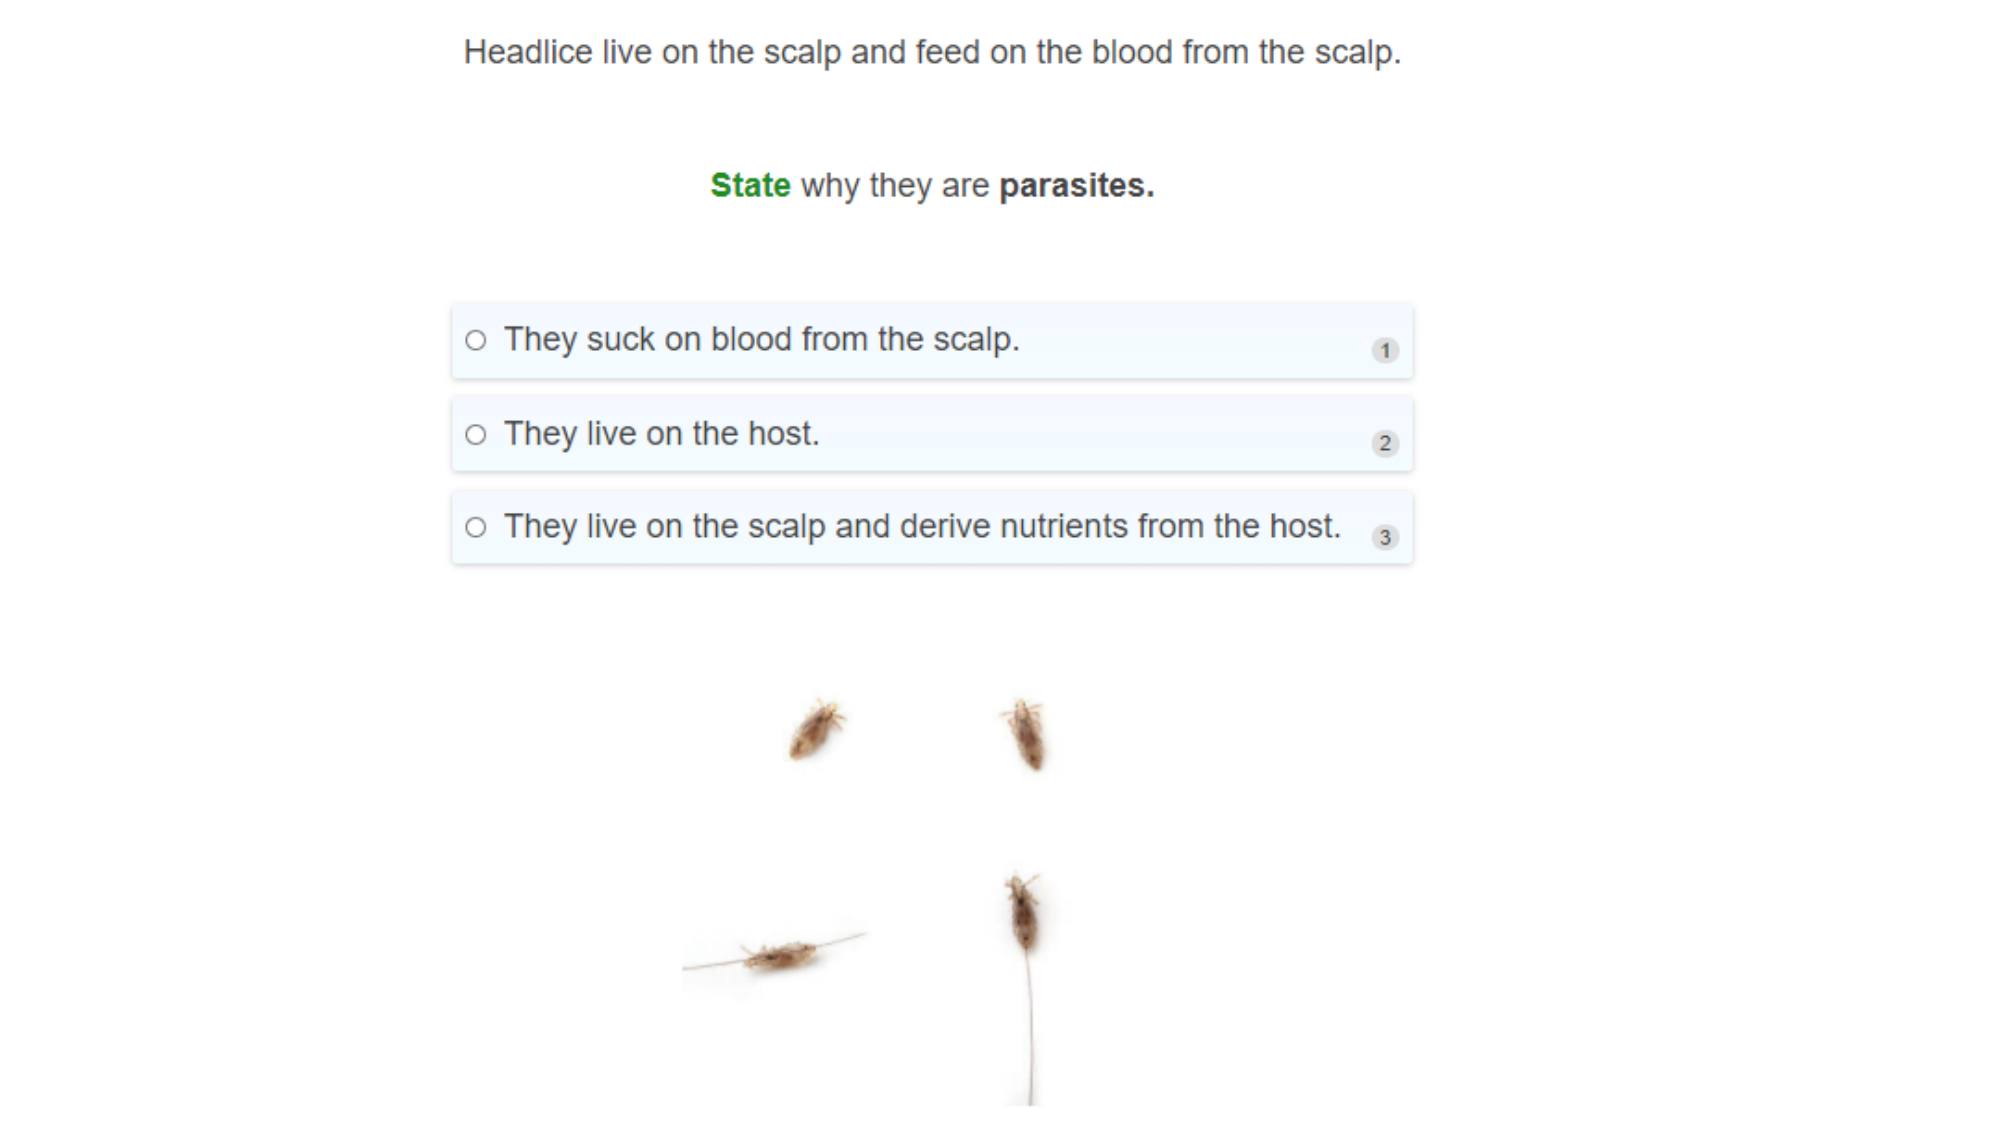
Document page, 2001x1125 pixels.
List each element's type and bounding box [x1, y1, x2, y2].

picture [377, 10, 1463, 1125]
